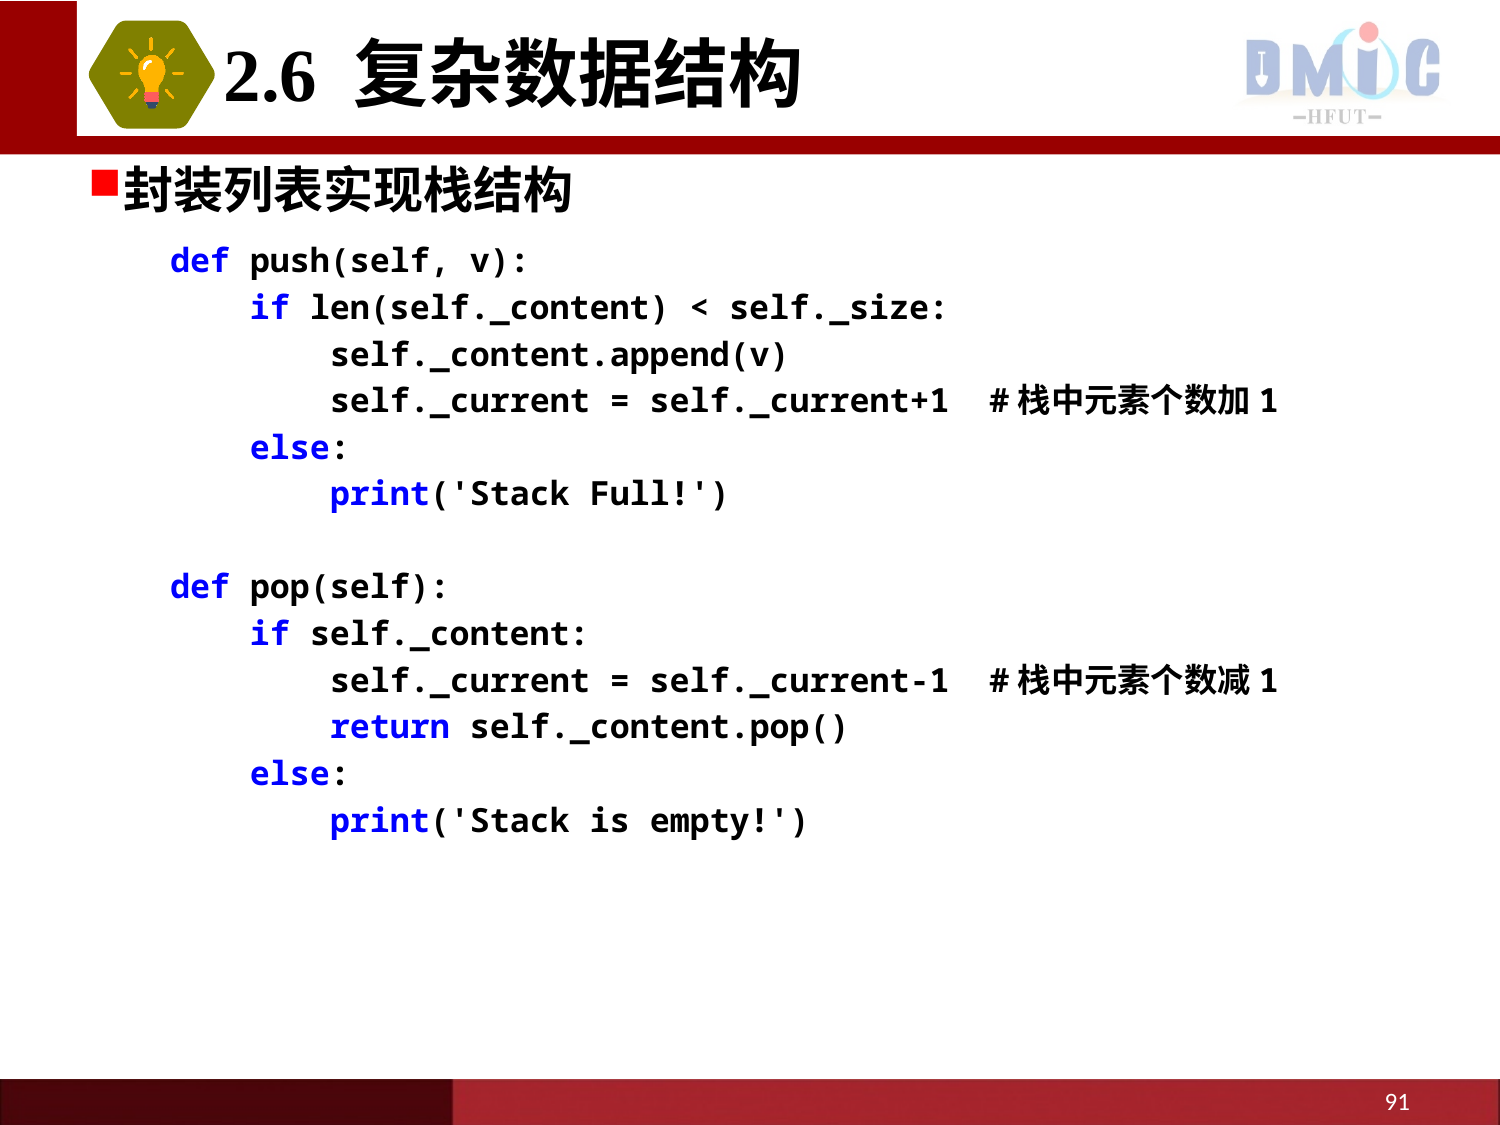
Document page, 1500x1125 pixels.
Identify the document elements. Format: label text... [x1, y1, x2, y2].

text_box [0, 19, 1176, 129]
picture [0, 1079, 1500, 1125]
text_box import string import random x = '0123456789' # y = [random.choice(x) for i in range(1000)] y = random.choices(x, k=1000) z = ''.join(y) d = dict() #使用字典保存每个字符出现次数 for ch in z: d[ch] = d.get(ch, 0) + 1 # count()? 大家还记得这是谁的函数么？ print(d) [1210, 21, 1472, 132]
text_box 封装列表实现栈结构 [73, 151, 668, 227]
list def push(self, v): if len(self._content) < self._size: self._content.append(v) self._current = self._current+1 #栈中元素个数加1 else: print('Stack Full!') def pop(self): if self._content: self._current = self._current-1 #栈中元素个数减1 return self._content.pop() else: print('Stack is empty!') [74, 231, 1426, 1000]
slide_number 91 [1074, 1081, 1425, 1119]
